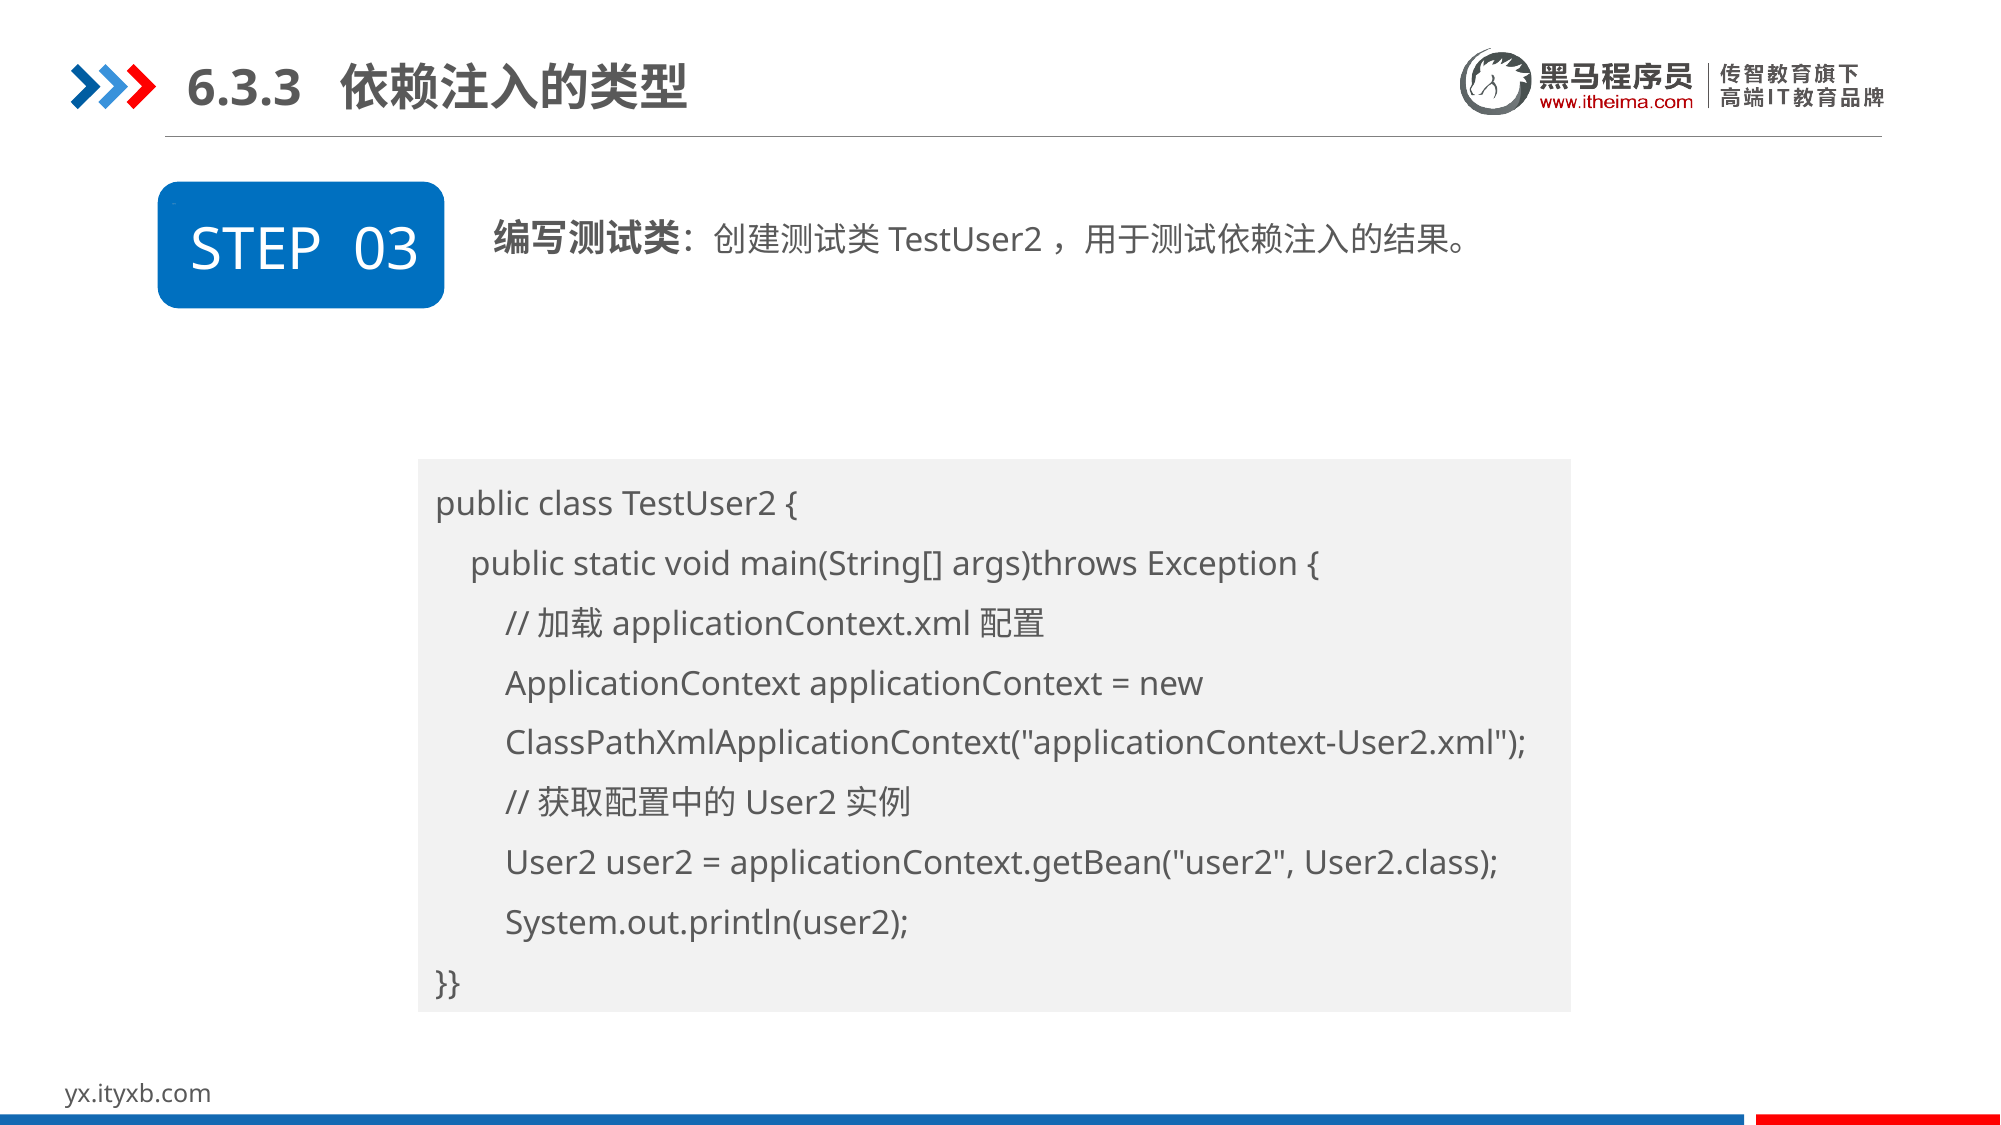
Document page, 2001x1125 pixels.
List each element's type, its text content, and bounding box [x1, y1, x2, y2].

picture [418, 459, 1574, 1013]
text_box 6.3.3 依赖注入的类型 [187, 43, 720, 127]
text_box 编写测试类：创建测试类TestUser2，用于测试依赖注入的结果。 [478, 184, 1815, 267]
picture [1460, 48, 1887, 115]
text_box [156, 180, 446, 310]
text_box STEP 03 [172, 203, 439, 289]
text_box public class TestUser2 { public static void main(String[] args)throws Exception { //加载applicationContext.xml配置 ApplicationContext applicationContext = new ClassPathXmlApplicationContext("applicationContext-User2.xml"); //获取配置中的User2实例 User2 user2 = applicationContext.getBean("user2", User2.class); System.out.println(user2); }} [420, 454, 1774, 1009]
